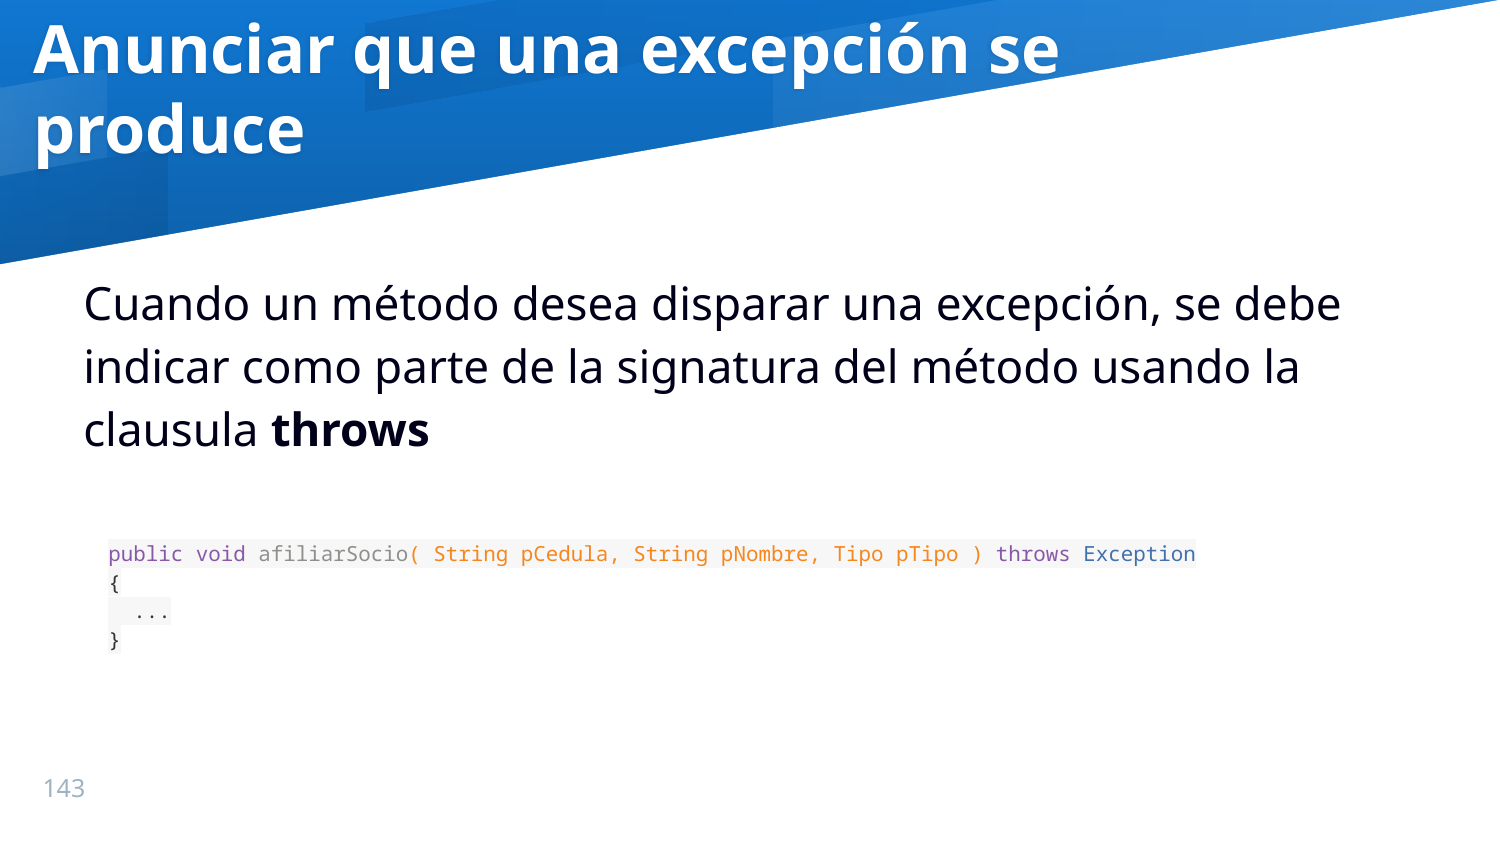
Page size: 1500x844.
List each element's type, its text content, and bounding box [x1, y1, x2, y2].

slide_number ‹#› [42, 766, 122, 807]
title Anunciar que una excepción se produce [33, 5, 1092, 169]
list Cuando un método desea disparar una excepción, se debe indicar como parte de la signatura del método usando la clausula throws public void afiliarSocio( String pCedula, String pNombre, Tipo pTipo ) throws Exception { ... } [83, 265, 1383, 744]
